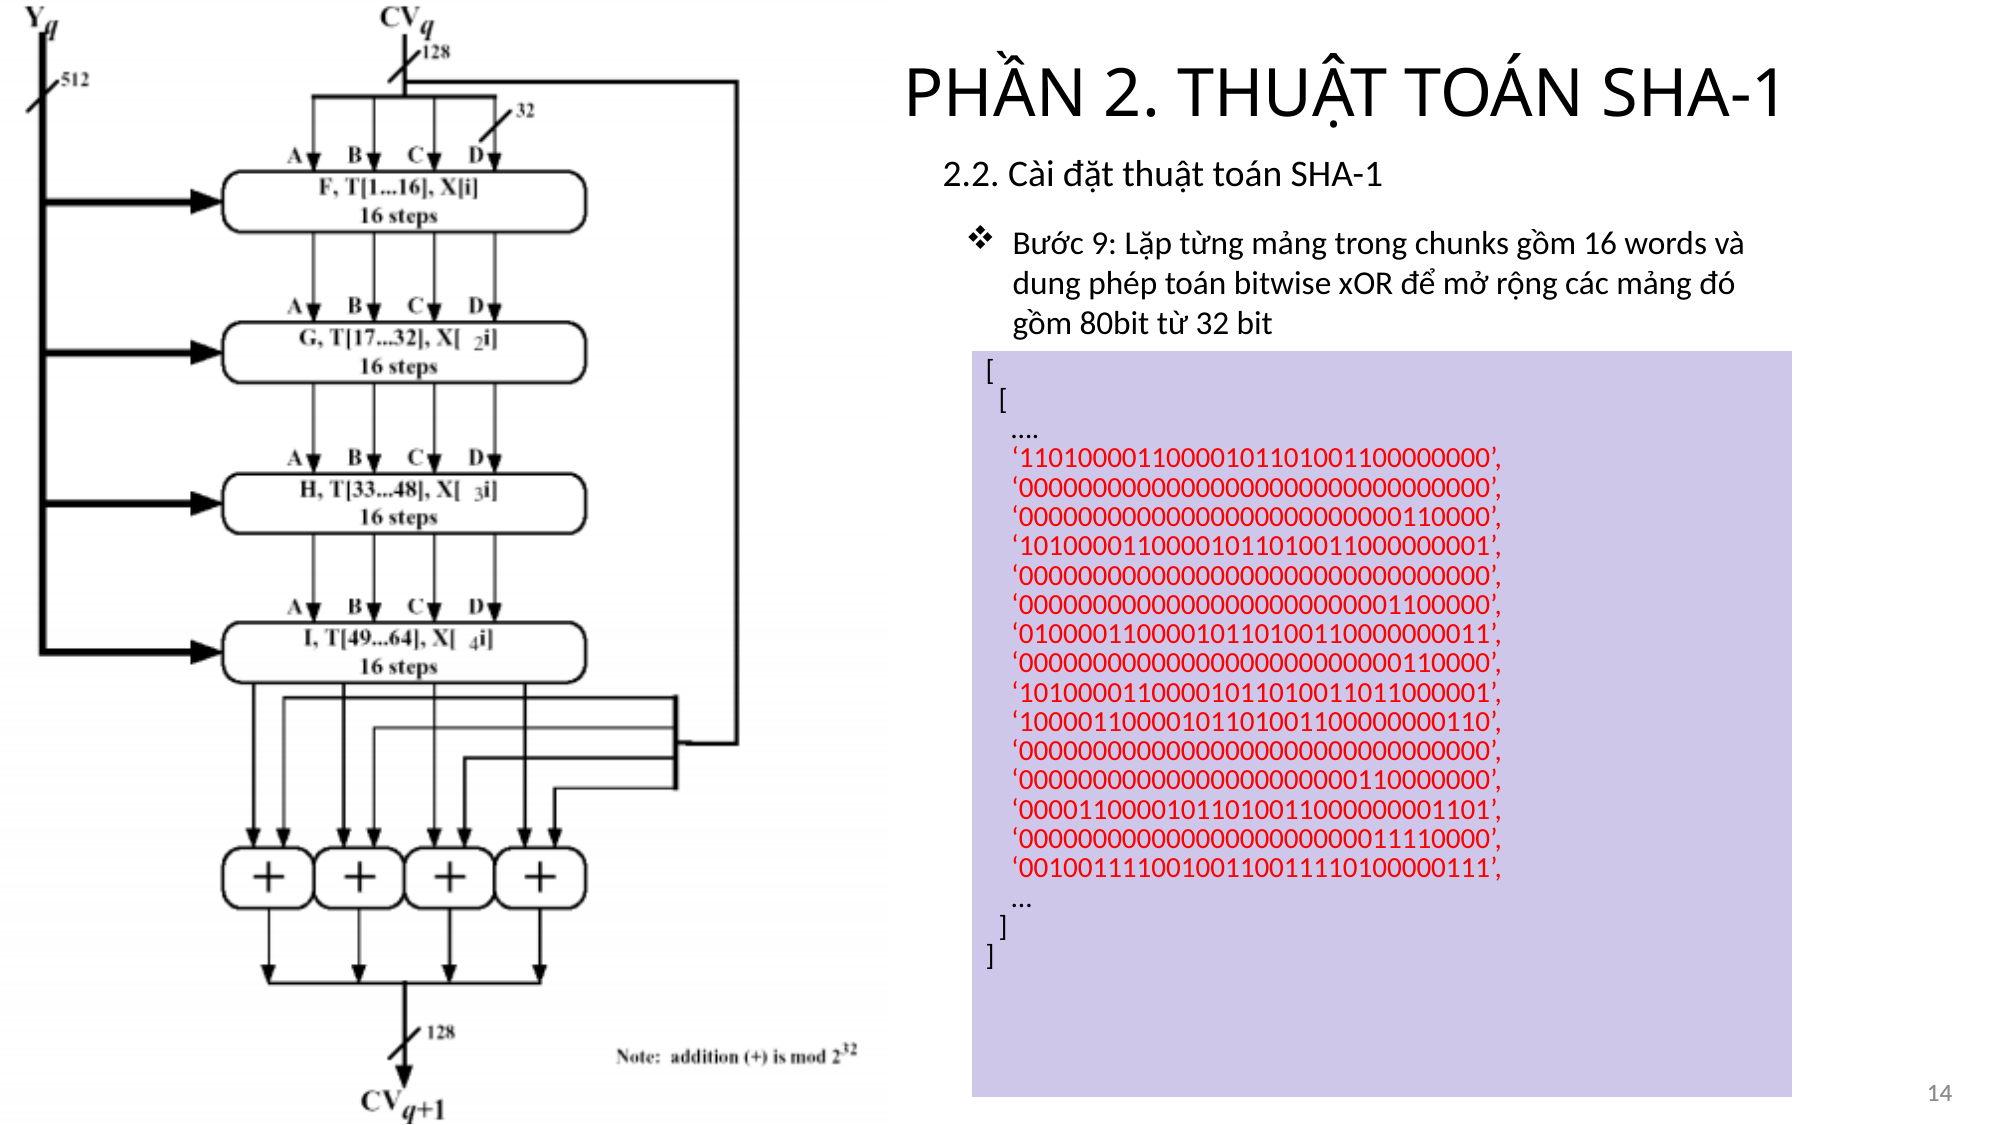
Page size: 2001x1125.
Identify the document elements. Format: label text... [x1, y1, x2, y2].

text_box 2.2. Cài đặt thuật toán SHA-1 [927, 141, 1771, 202]
slide_number 14 [1894, 1061, 1968, 1121]
title Phần 2. Thuật toán Sha-1 [889, 1, 1856, 147]
picture [0, 0, 889, 1124]
table_header [ [ …. ‘11010000110000101101001100000000’, ‘00000000000000000000000000000000’, ‘00000000000000000000000000110000’, ‘10100001100001011010011000000001’, ‘00000000000000000000000000000000’, ‘00000000000000000000000001100000’, ‘01000011000010110100110000000011’, ‘00000000000000000000000000110000’, ‘10100001100001011010011011000001’, ‘10000110000101101001100000000110’, ‘00000000000000000000000000000000’, ‘00000000000000000000000110000000’, ‘00001100001011010011000000001101’, ‘00000000000000000000000011110000’, ‘00100111100100110011110100000111’, … ] ] [972, 351, 1792, 1097]
text_box Bước 9: Lặp từng mảng trong chunks gồm 16 words và dung phép toán bitwise xOR để mở rộng các mảng đó gồm 80bit từ 32 bit [950, 214, 1794, 349]
